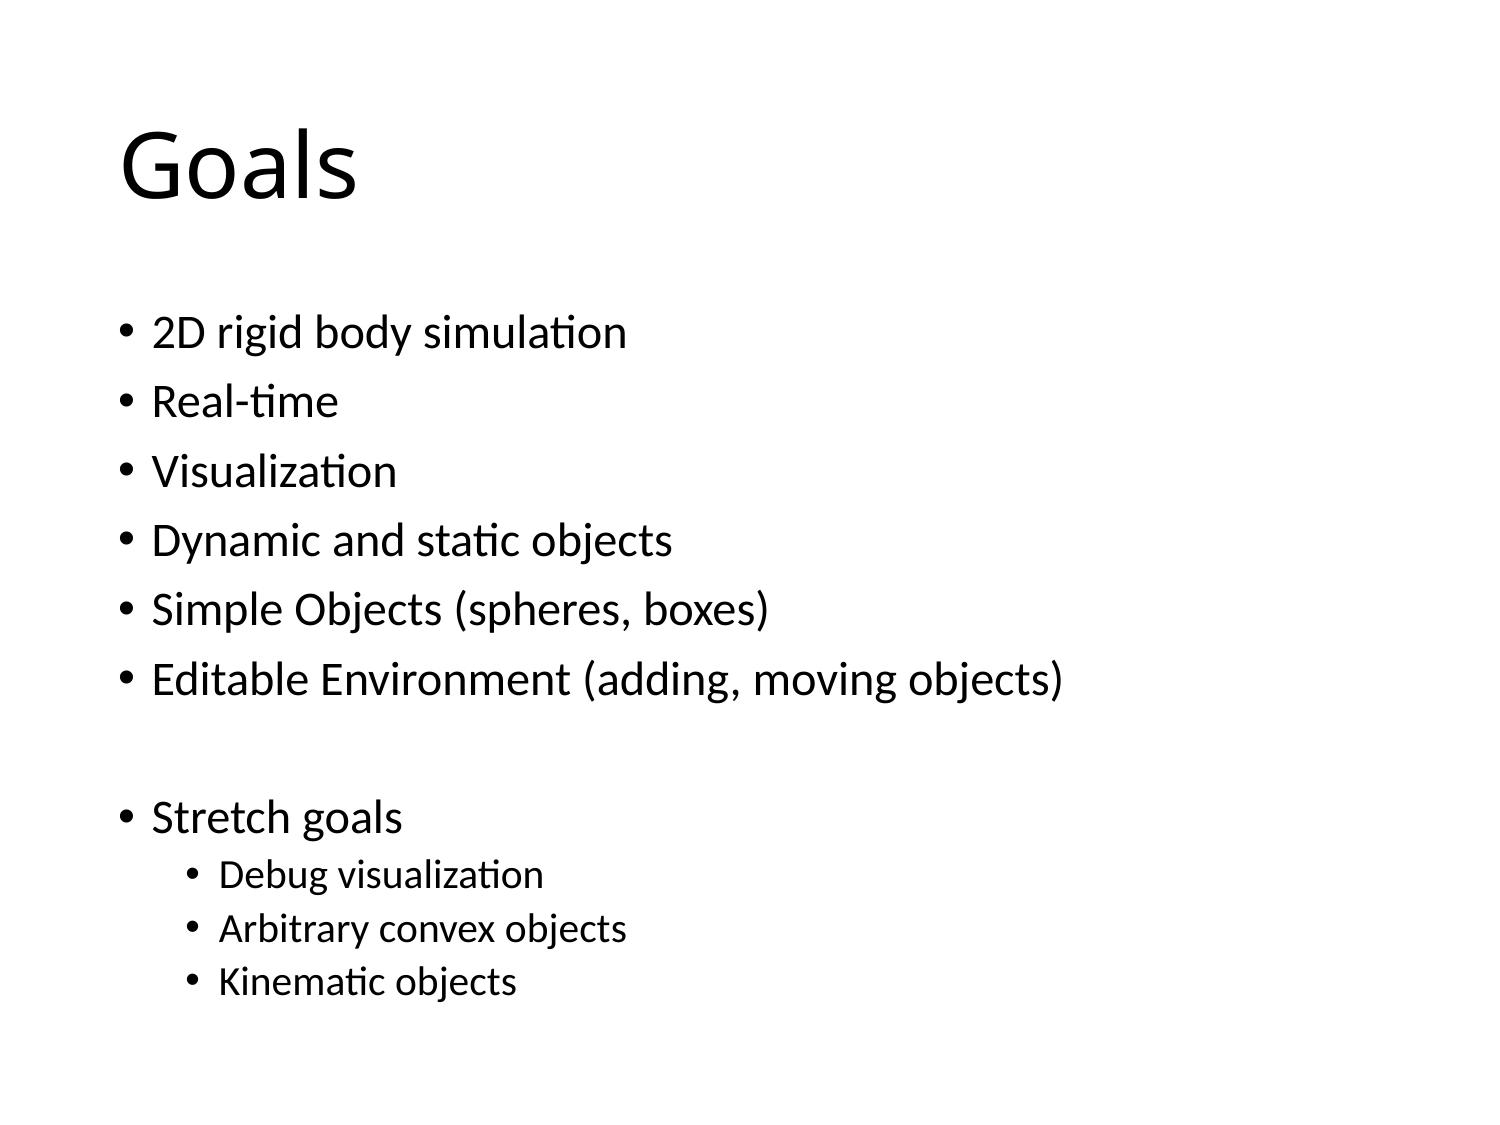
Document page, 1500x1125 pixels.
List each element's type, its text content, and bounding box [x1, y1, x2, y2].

title Goals [103, 59, 1397, 278]
list 2D rigid body simulation Real-time Visualization Dynamic and static objects Simple Objects (spheres, boxes) Editable Environment (adding, moving objects) Stretch goals Debug visualization Arbitrary convex objects Kinematic objects [103, 299, 1397, 1014]
